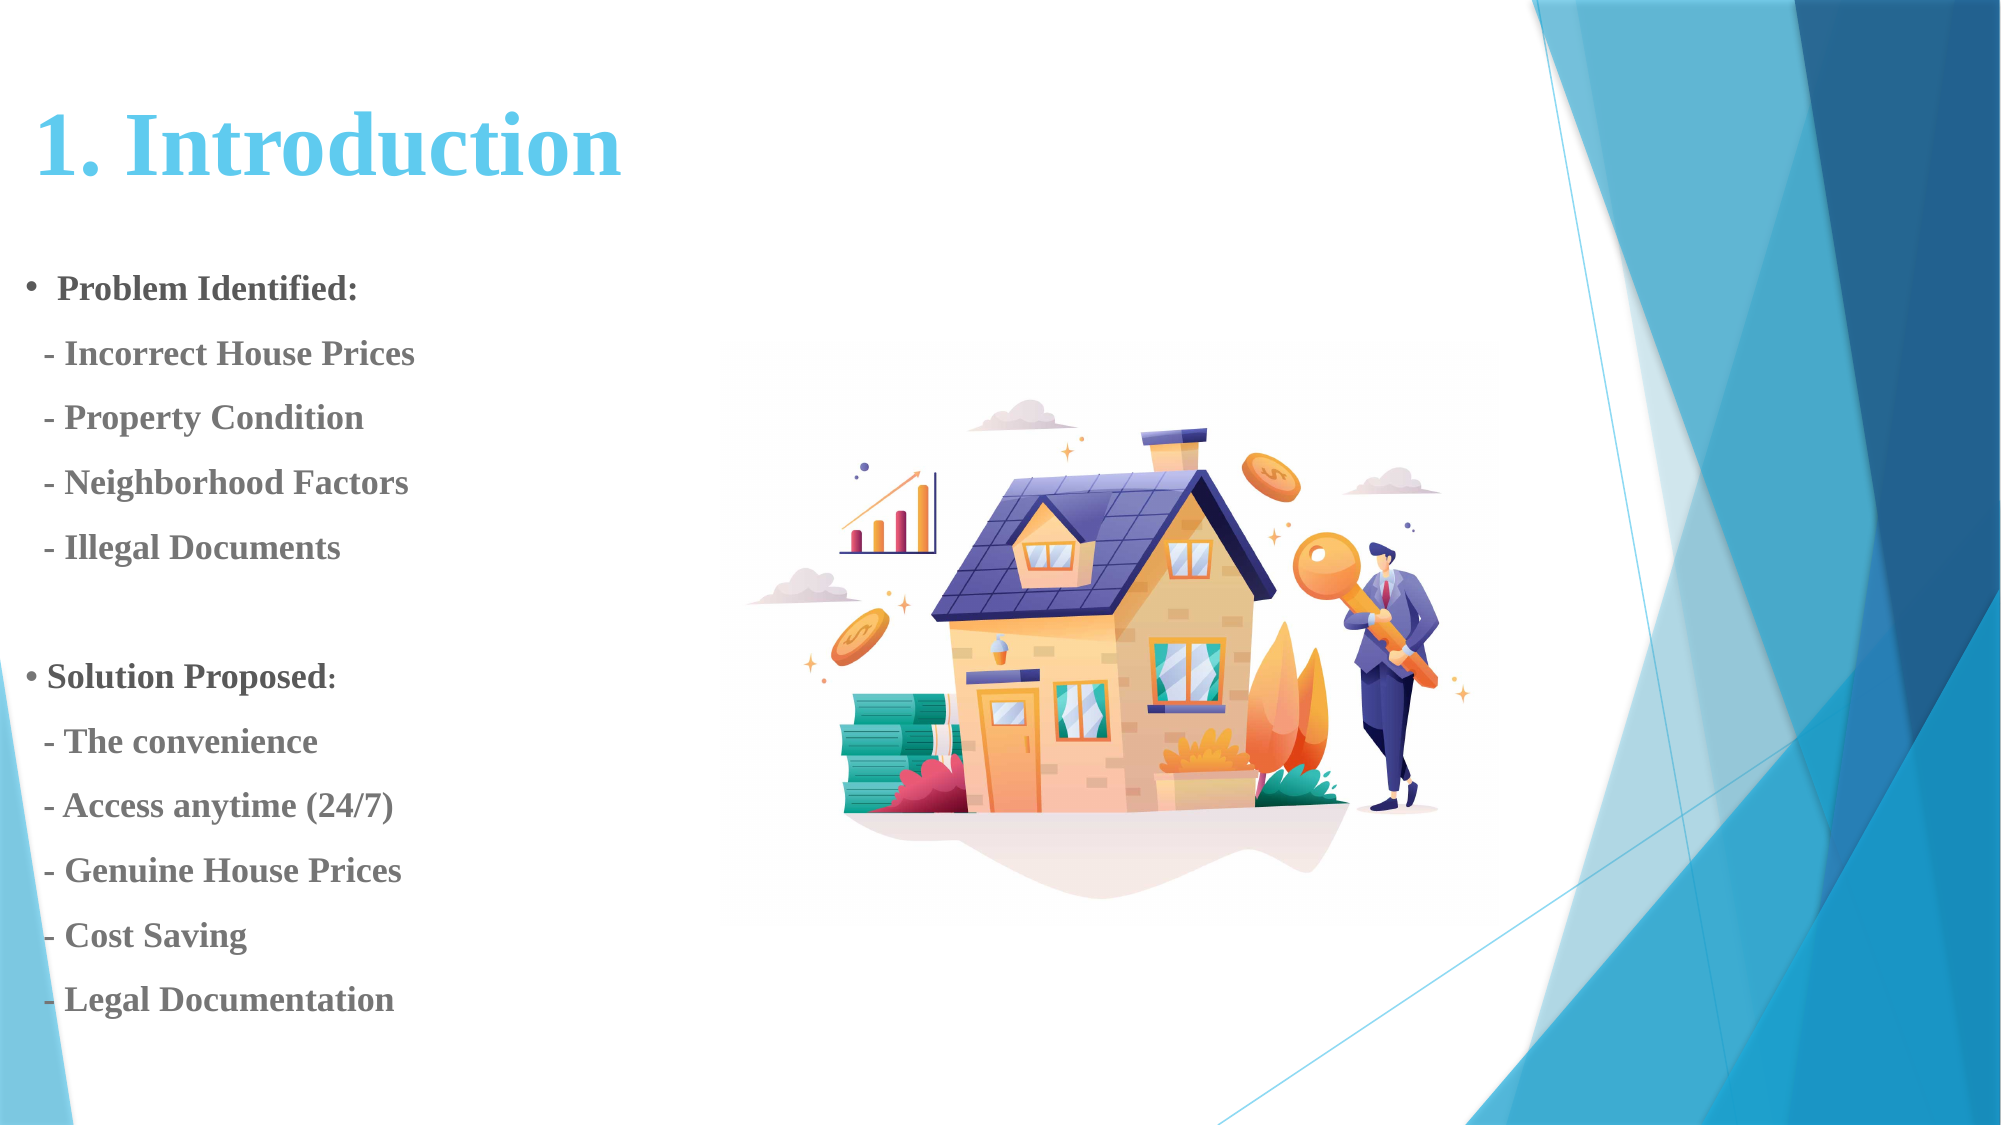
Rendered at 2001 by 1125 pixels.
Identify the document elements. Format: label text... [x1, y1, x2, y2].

text_box Problem Identified: - Incorrect House Prices - Property Condition - Neighborhood Factors - Illegal Documents • Solution Proposed: - The convenience - Access anytime (24/7) - Genuine House Prices - Cost Saving - Legal Documentation [10, 235, 1340, 1037]
picture [719, 340, 1500, 926]
text_box 1. Introduction [18, 37, 1744, 255]
